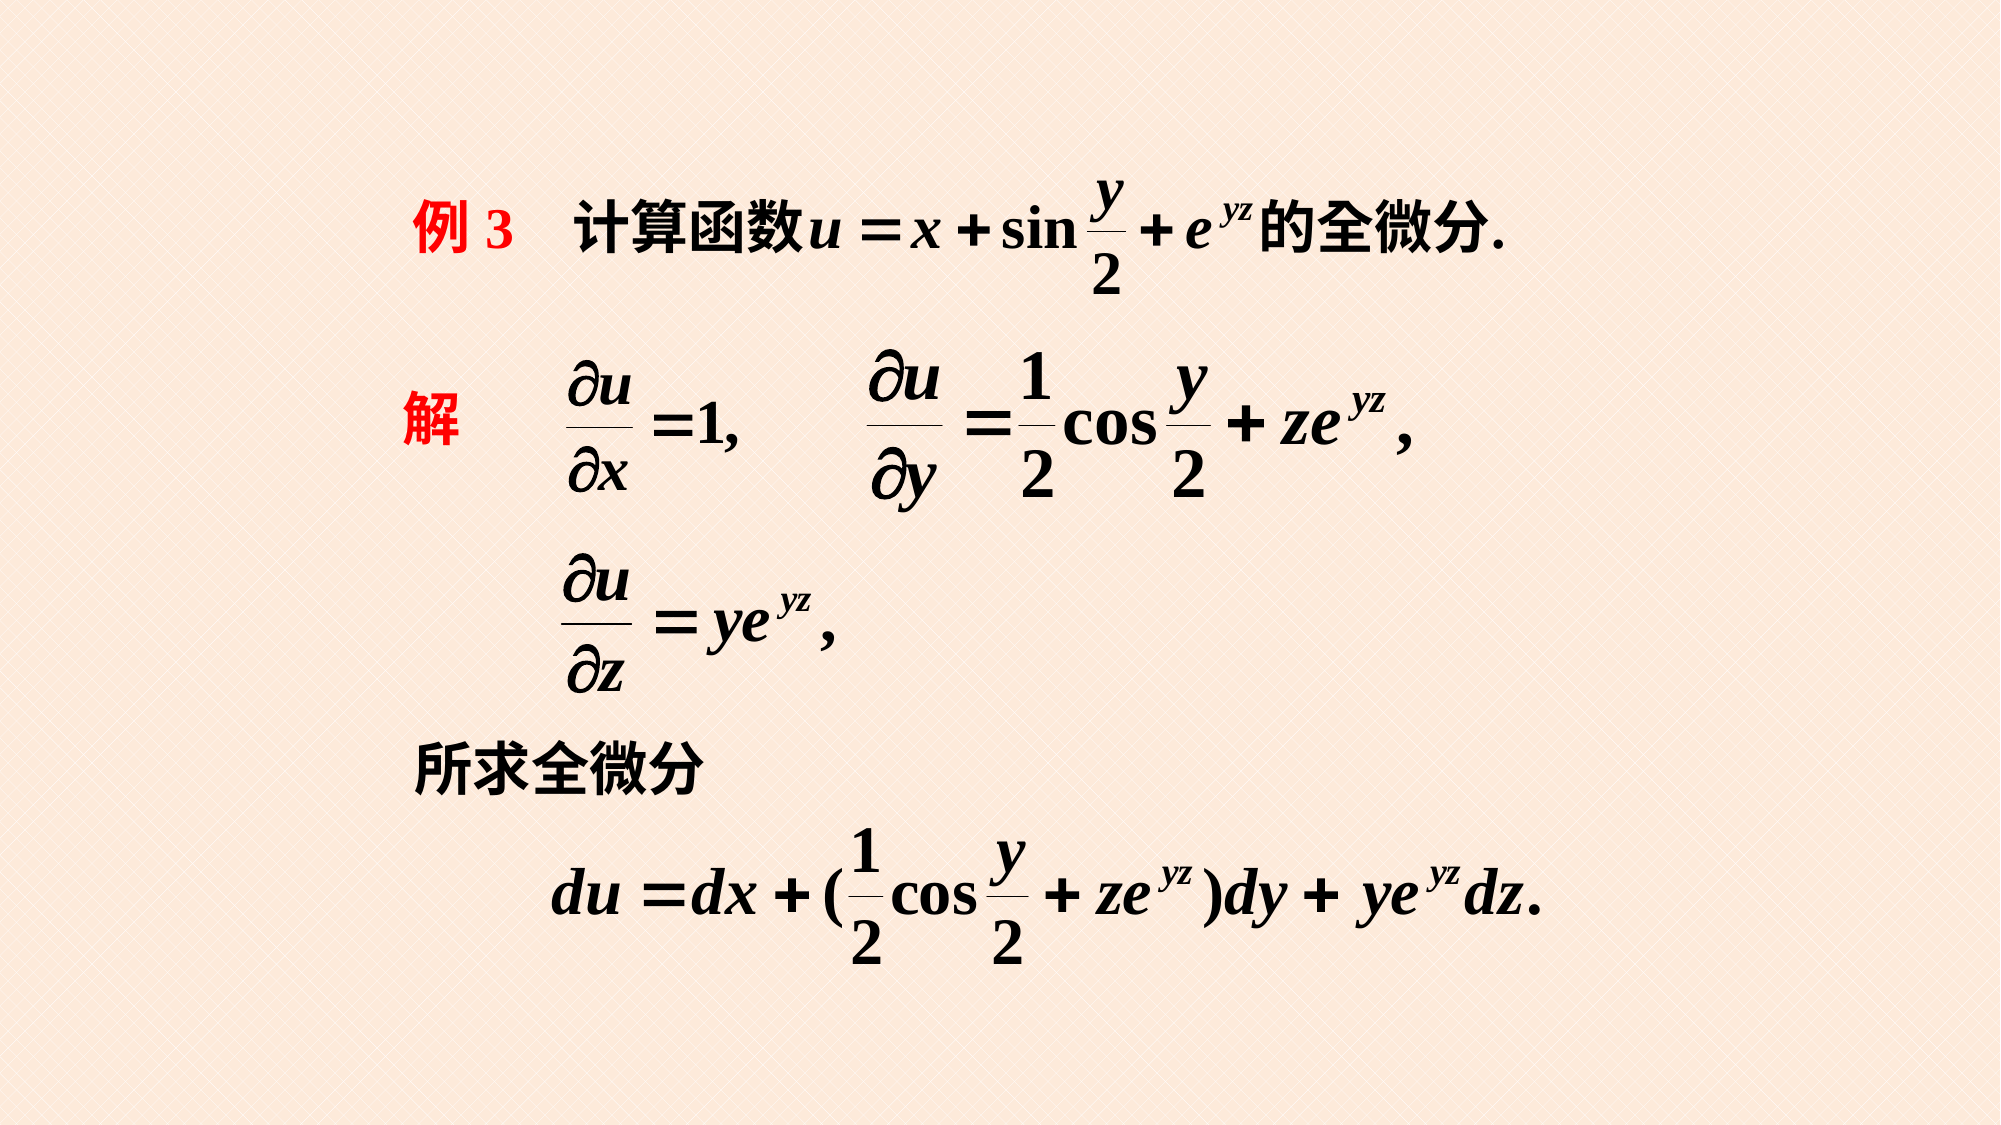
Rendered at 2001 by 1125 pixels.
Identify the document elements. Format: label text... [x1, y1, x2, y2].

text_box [412, 146, 1582, 335]
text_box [862, 337, 1418, 518]
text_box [562, 349, 742, 497]
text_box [548, 814, 1545, 970]
text_box 所求全微分 [399, 725, 788, 810]
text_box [556, 542, 842, 704]
text_box 解 [387, 375, 500, 460]
